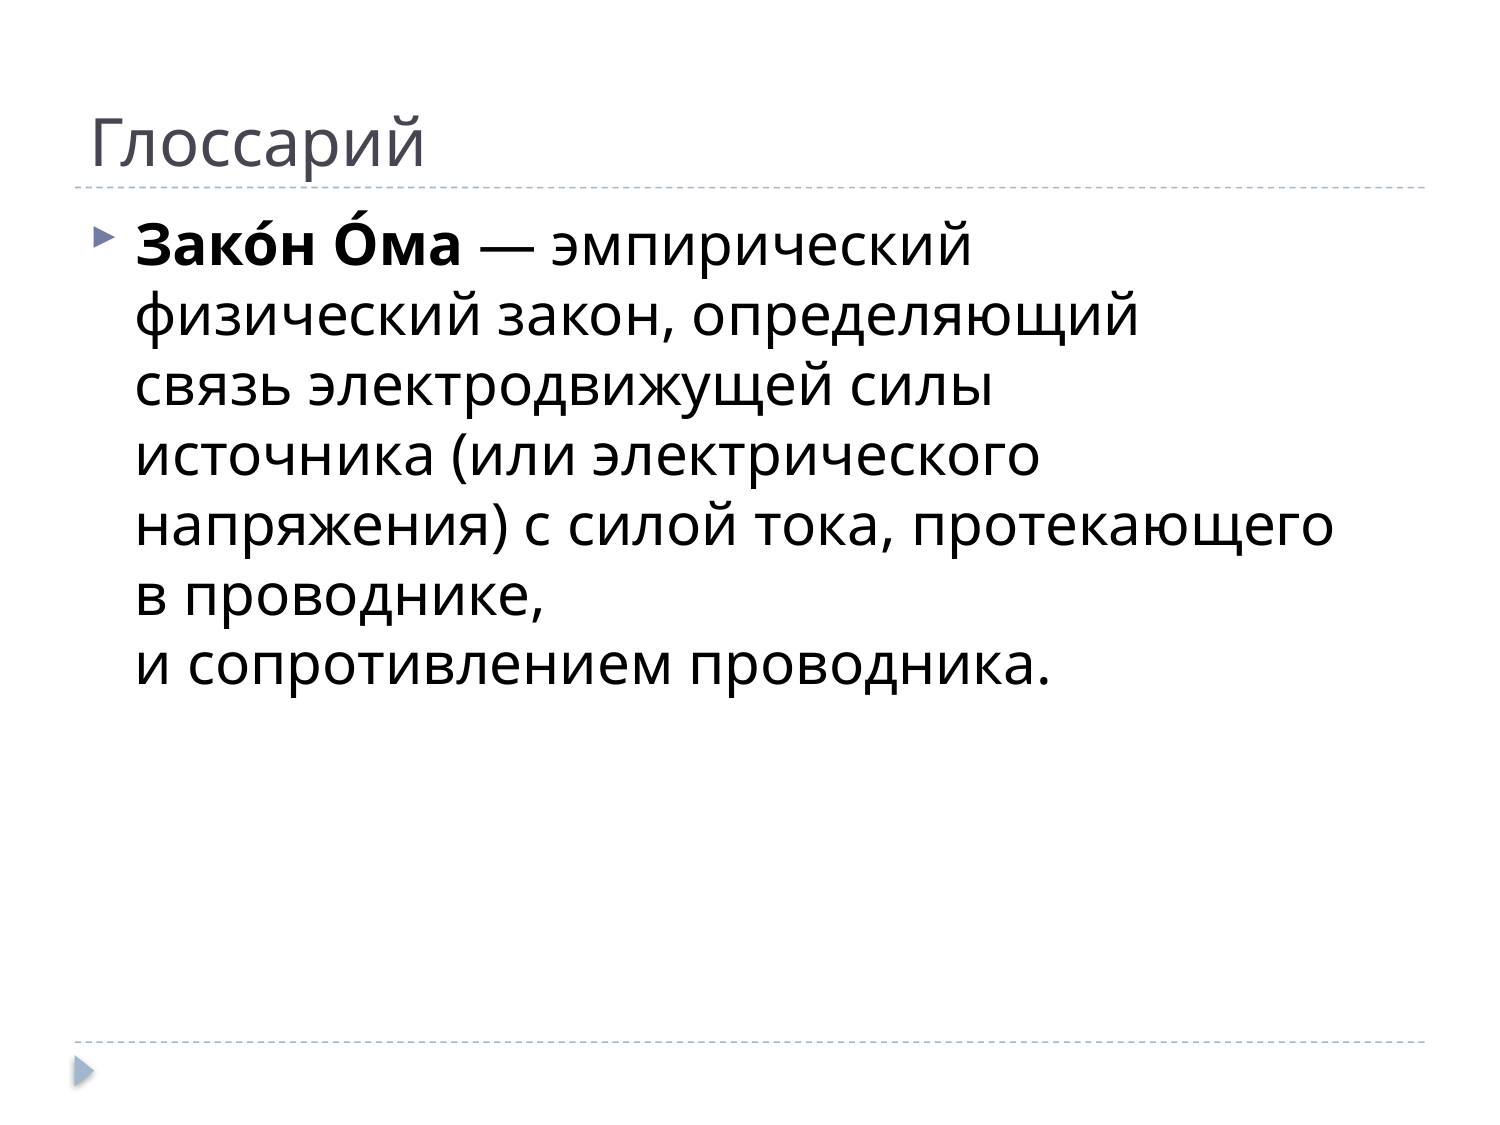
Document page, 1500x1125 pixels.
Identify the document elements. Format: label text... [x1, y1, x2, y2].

list Зако́н О́ма — эмпирический физический закон, определяющий связь электродвижущей силы источника (или электрического напряжения) с силой тока, протекающего в проводнике, и сопротивлением проводника. [75, 200, 1425, 1010]
title Глоссарий [75, 24, 1425, 188]
